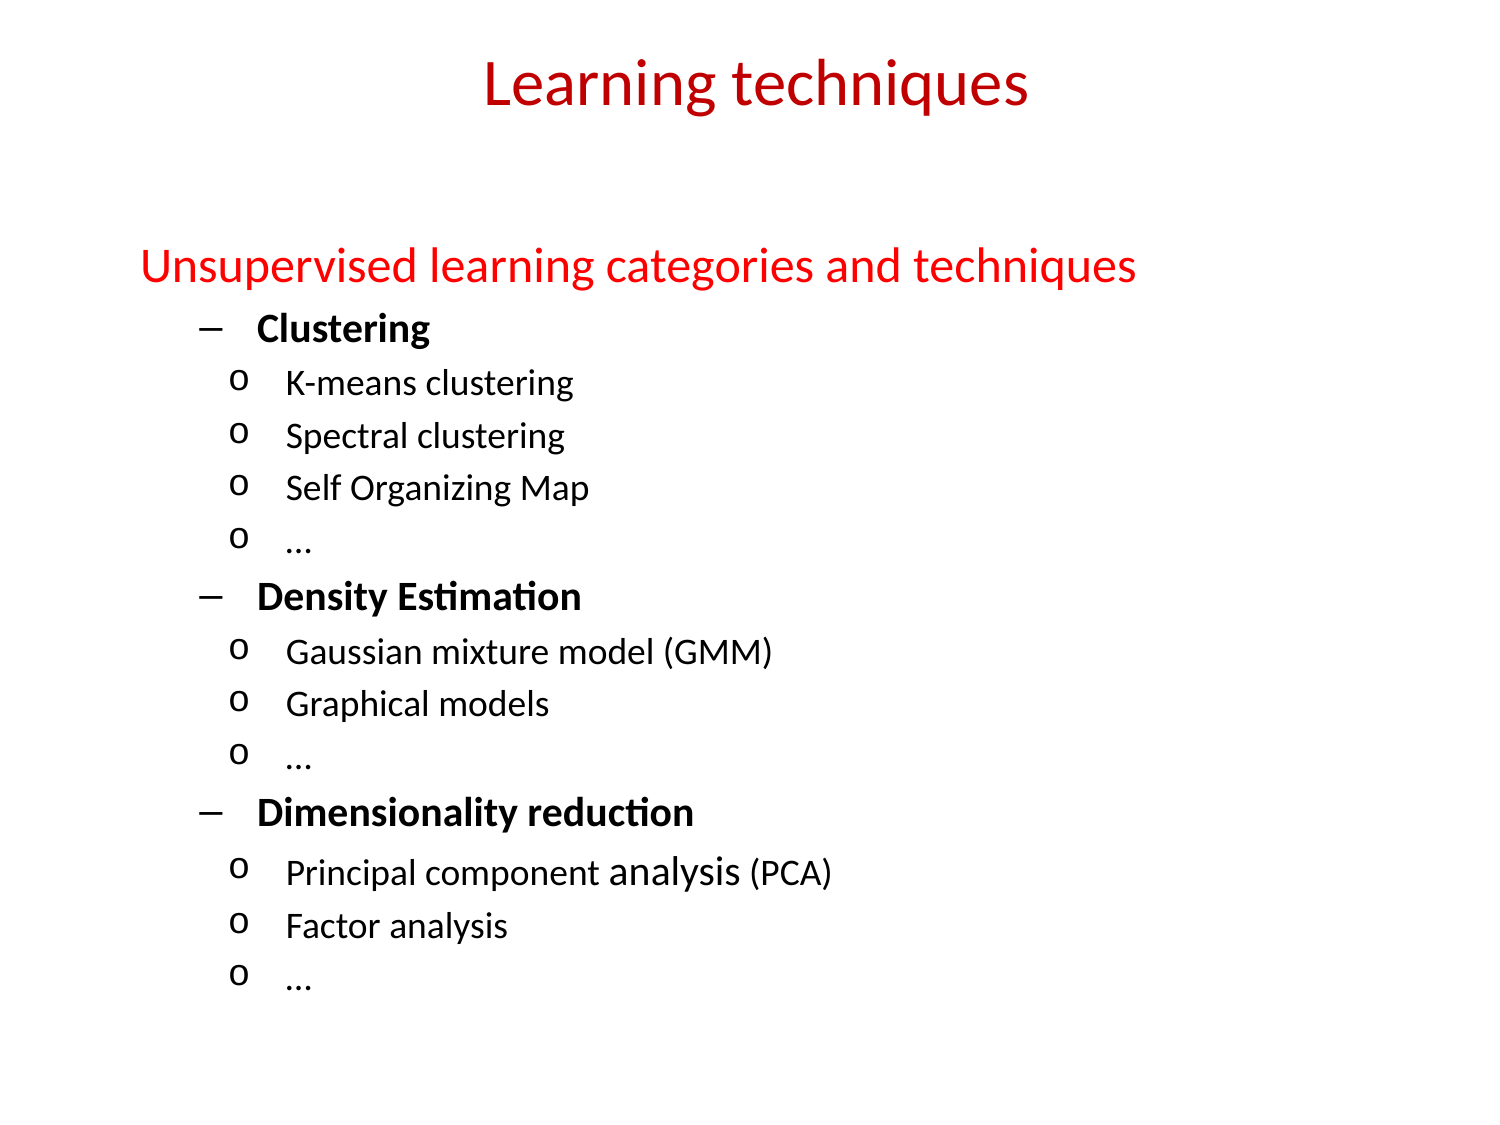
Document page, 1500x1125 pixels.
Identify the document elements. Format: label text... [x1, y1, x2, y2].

title Learning techniques [112, 24, 1401, 133]
list Unsupervised learning categories and techniques Clustering K-means clustering Spectral clustering Self Organizing Map … Density Estimation Gaussian mixture model (GMM) Graphical models … Dimensionality reduction Principal component analysis (PCA) Factor analysis … [125, 224, 1430, 1024]
